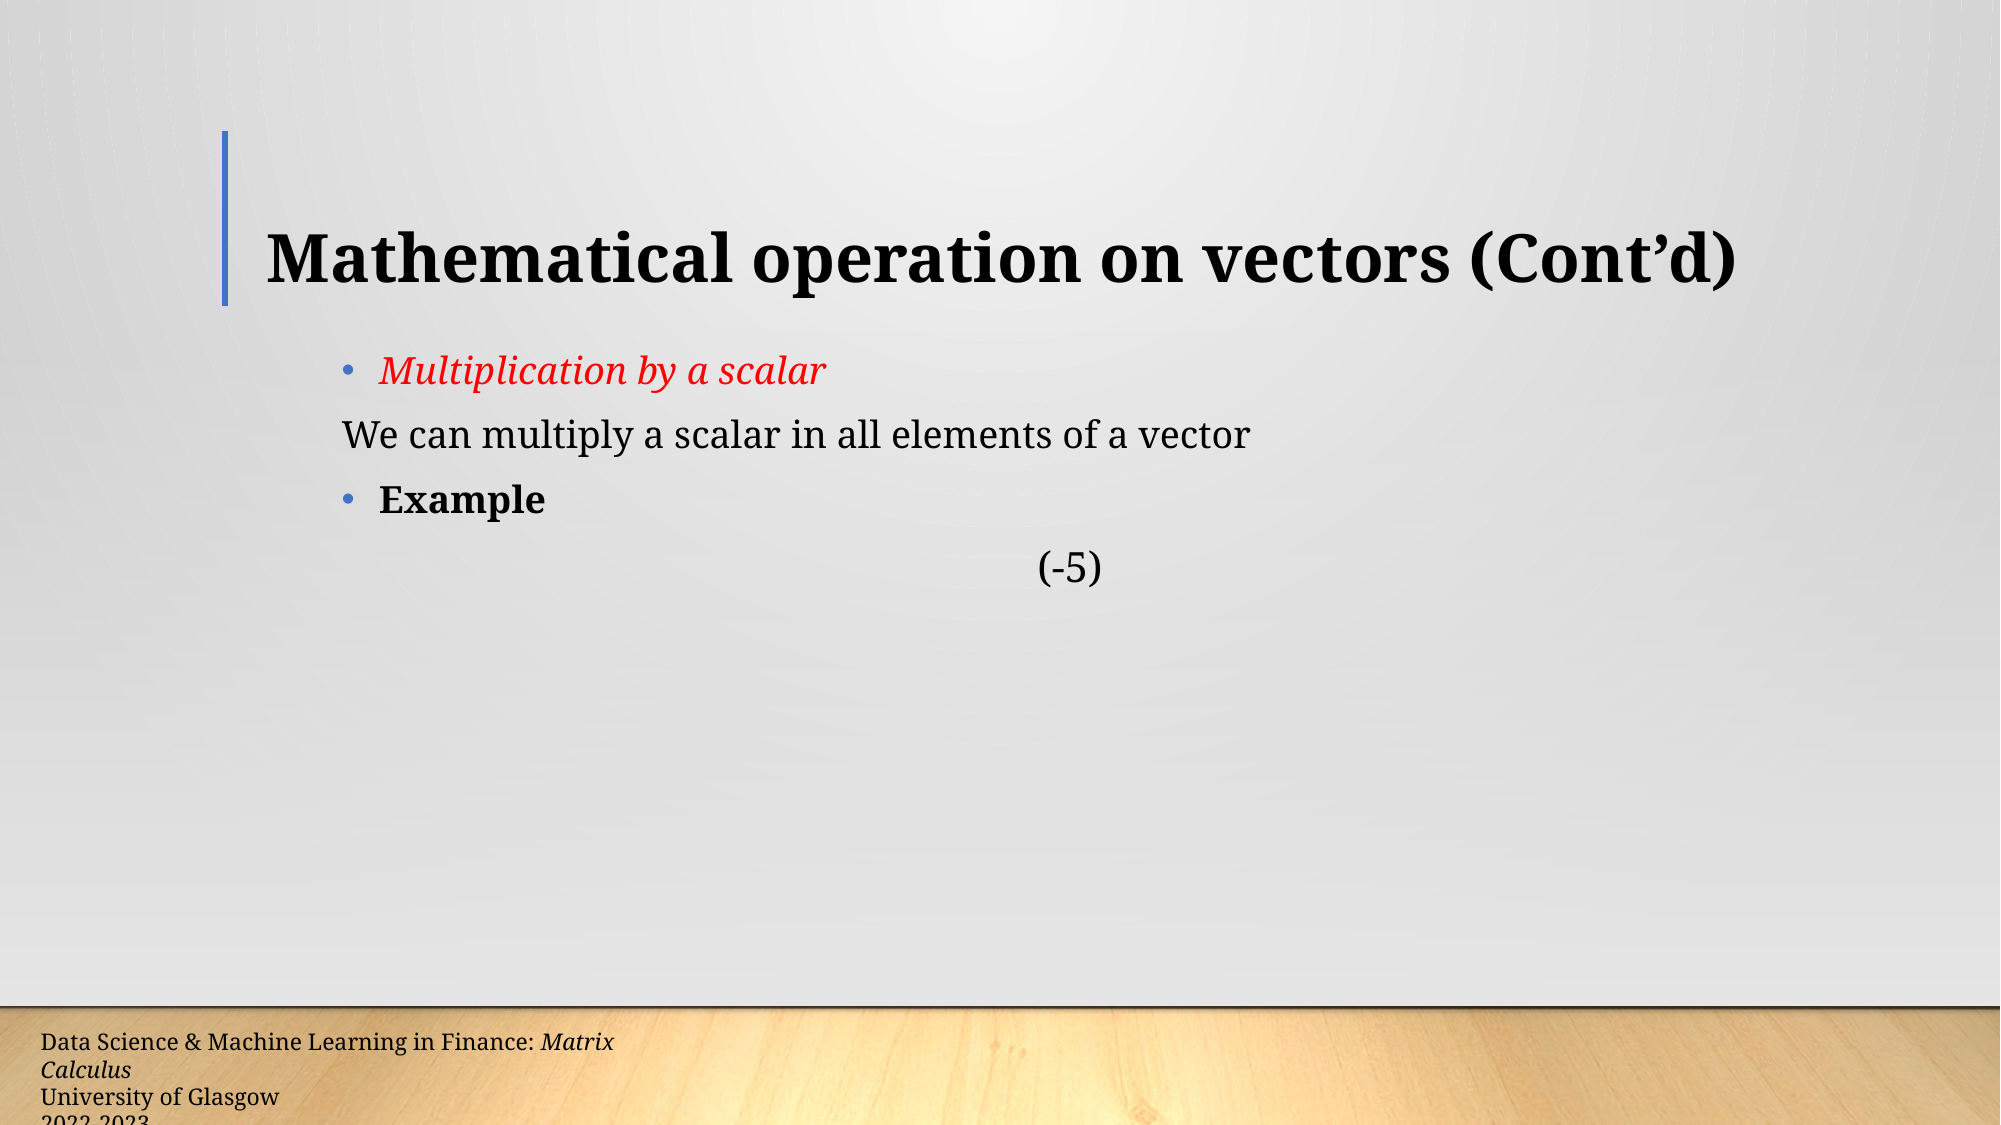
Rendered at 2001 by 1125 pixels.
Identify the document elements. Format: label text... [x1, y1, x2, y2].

picture [0, 1006, 2000, 1125]
text_box Data Science & Machine Learning in Finance: Matrix Calculus University of Glasgow 2022-2023 [25, 1020, 718, 1125]
title Mathematical operation on vectors (Cont’d) [251, 131, 1814, 305]
